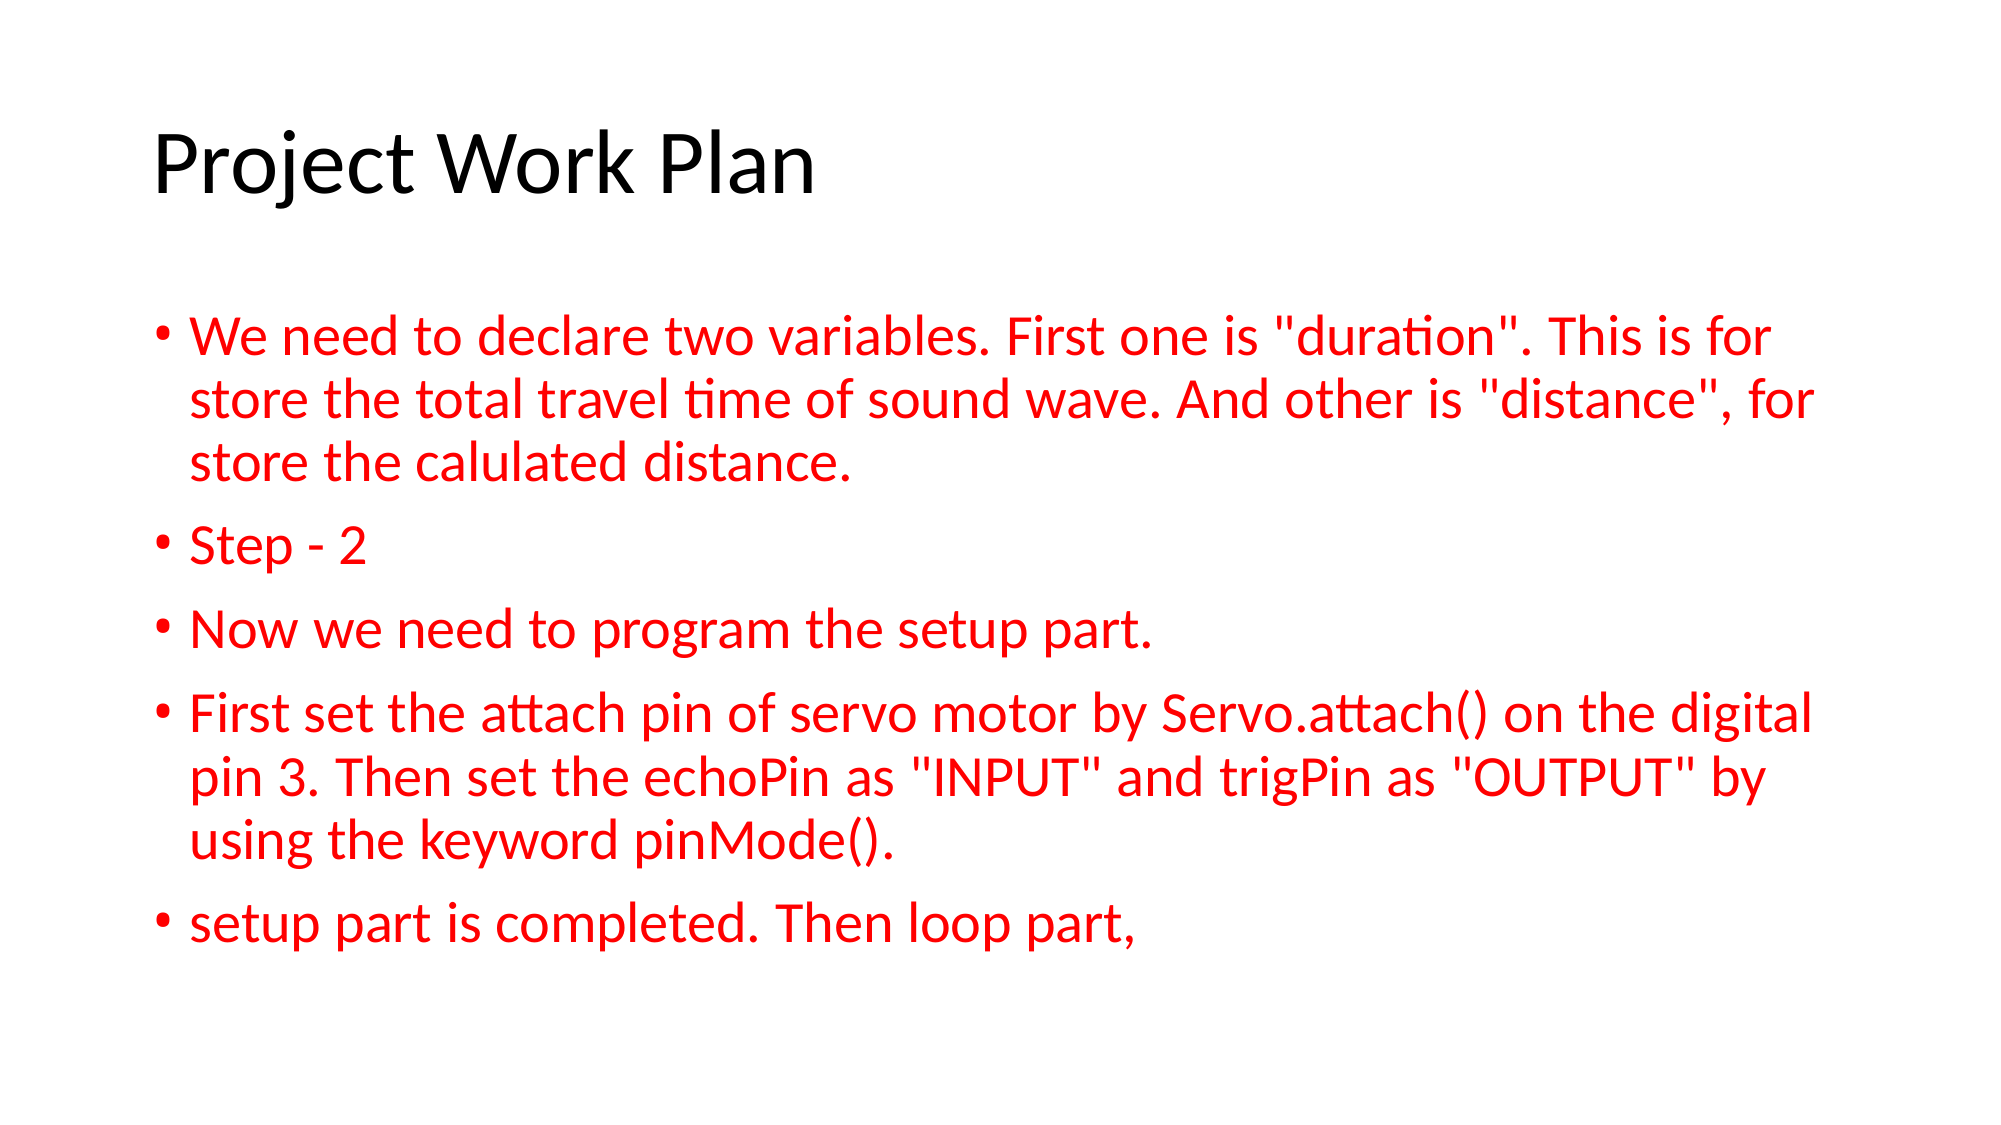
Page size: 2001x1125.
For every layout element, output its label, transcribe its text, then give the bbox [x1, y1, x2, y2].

text_box We need to declare two variables. First one is "duration". This is for store the total travel time of sound wave. And other is "distance", for store the calulated distance. Step - 2 Now we need to program the setup part. First set the attach pin of servo motor by Servo.attach() on the digital pin 3. Then set the echoPin as "INPUT" and trigPin as "OUTPUT" by using the keyword pinMode(). setup part is completed. Then loop part, [150, 294, 1836, 954]
title Project Work Plan [150, 100, 827, 291]
